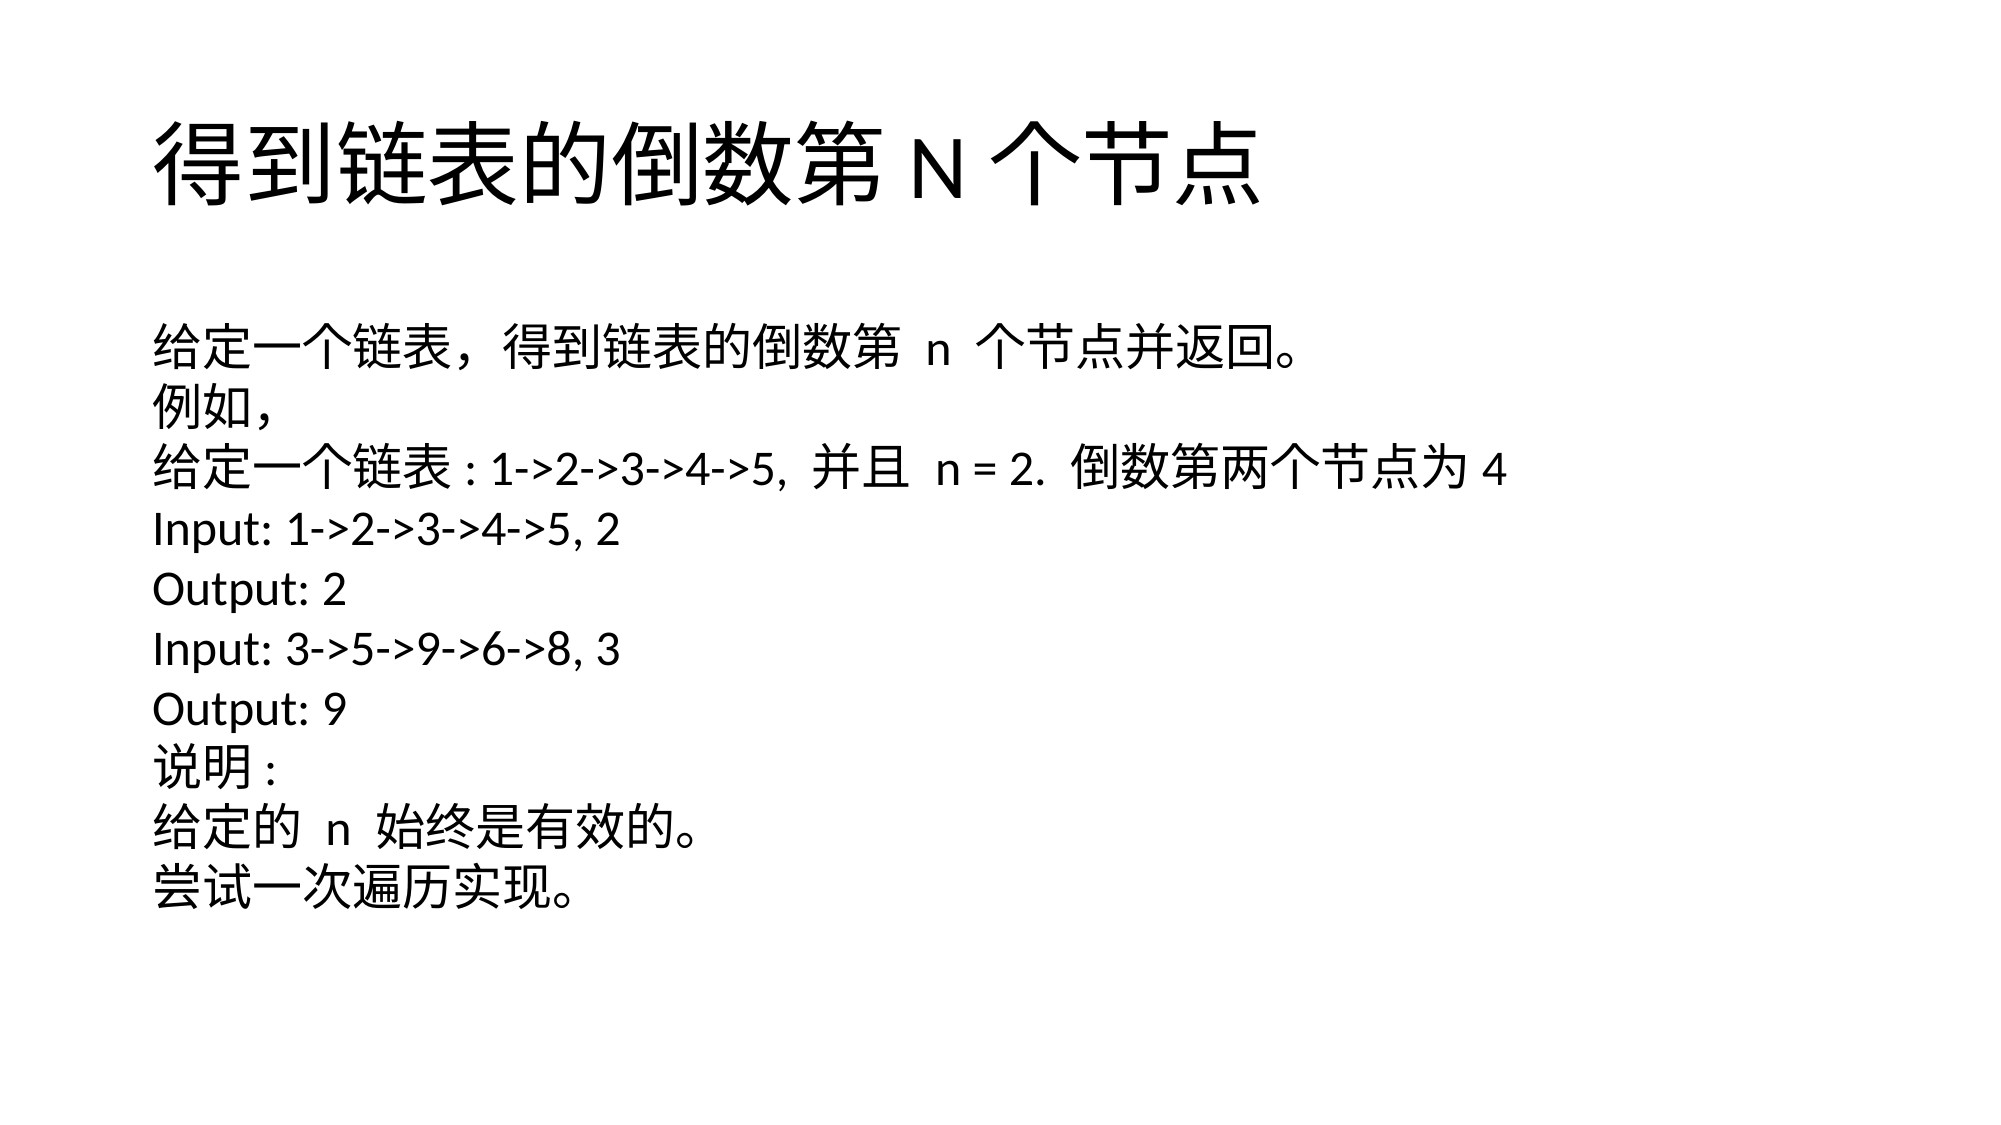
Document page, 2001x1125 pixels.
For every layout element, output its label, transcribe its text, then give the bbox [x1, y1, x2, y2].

text_box 给定一个链表，得到链表的倒数第 n 个节点并返回。 例如， 给定一个链表: 1->2->3->4->5, 并且 n = 2. 倒数第两个节点为4 Input: 1->2->3->4->5, 2 Output: 2 Input: 3->5->9->6->8, 3 Output: 9 说明: 给定的 n 始终是有效的。 尝试一次遍历实现。 [137, 307, 1981, 983]
title 得到链表的倒数第N个节点 [137, 59, 1863, 278]
